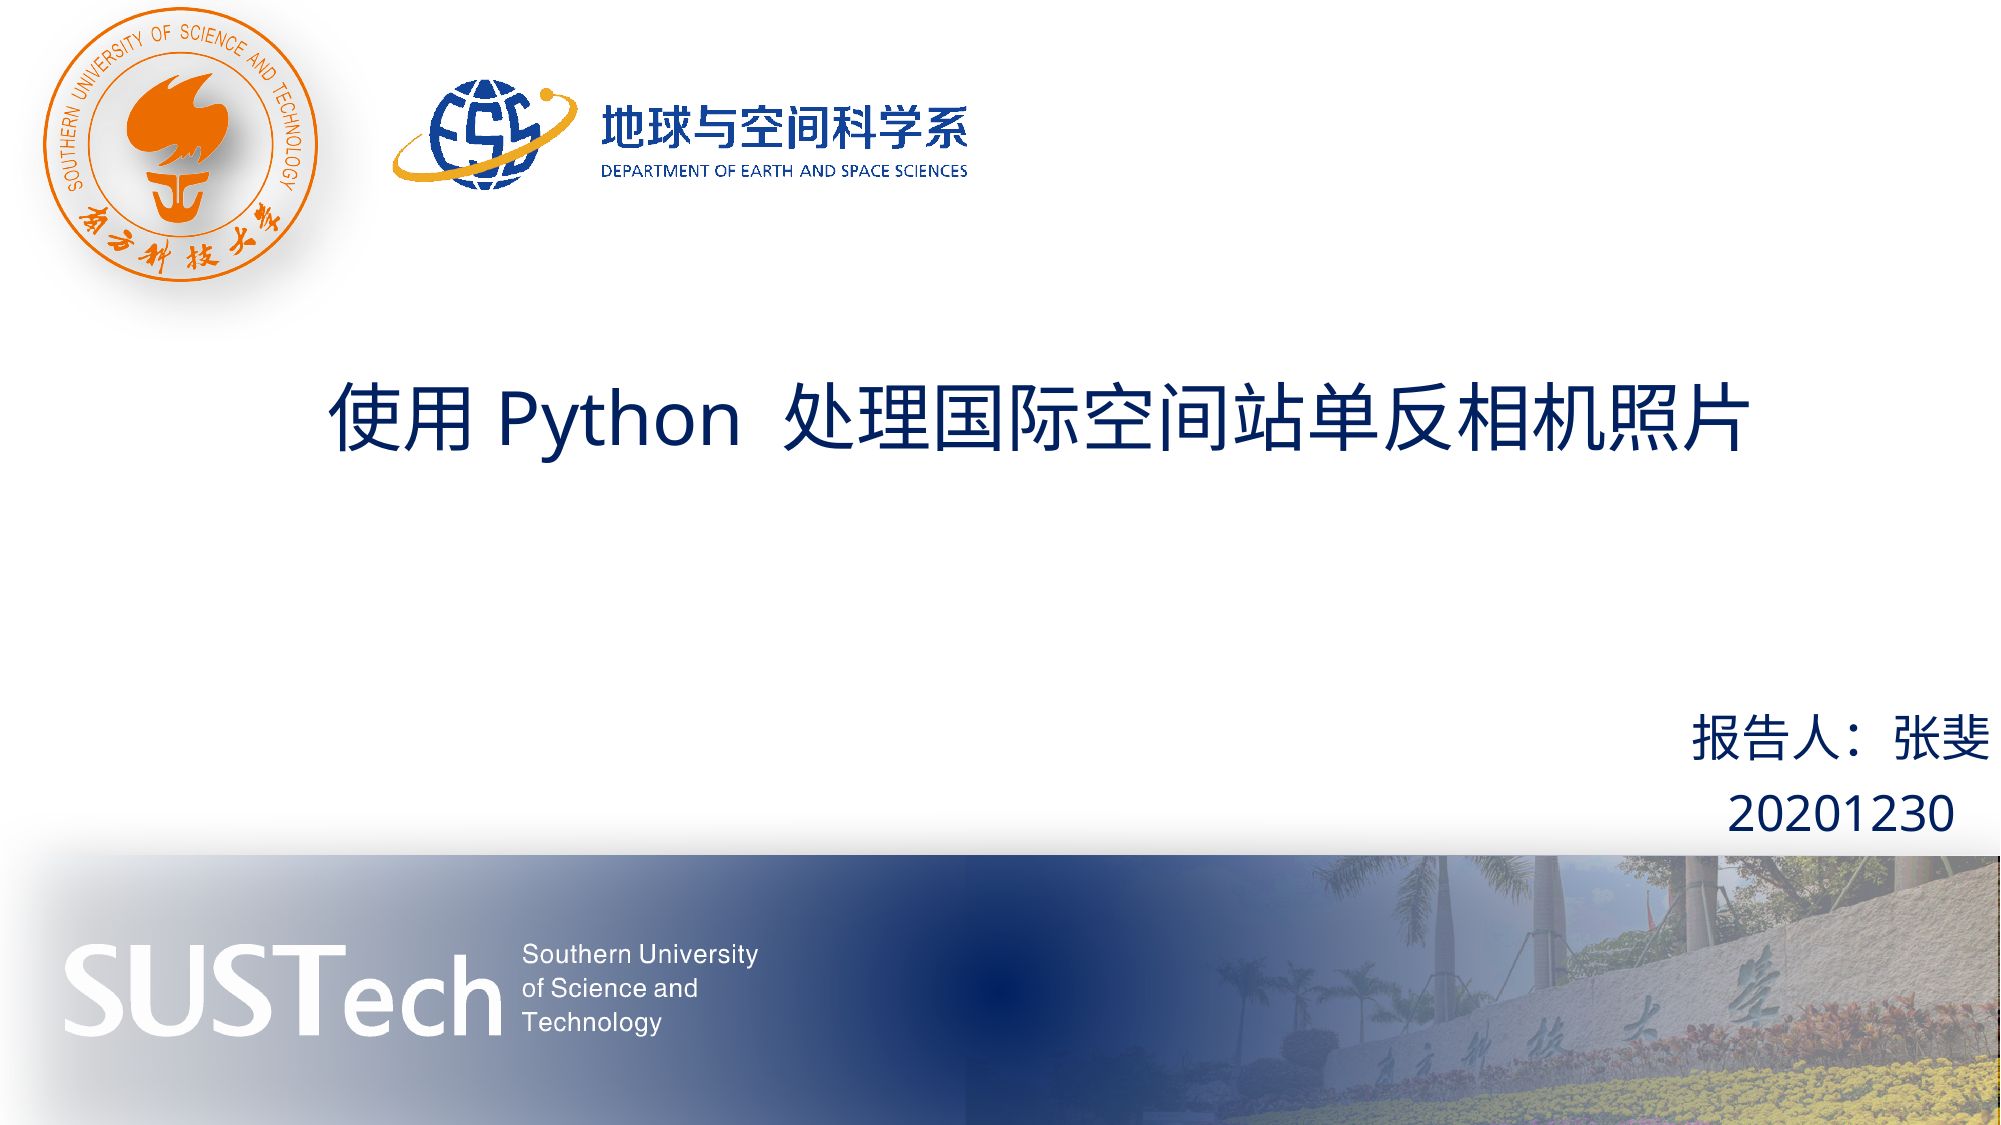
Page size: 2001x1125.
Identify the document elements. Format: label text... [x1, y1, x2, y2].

picture [43, 7, 318, 282]
subtitle 报告人：张斐 20201230 [1091, 706, 2000, 856]
text_box [0, 855, 1091, 1125]
picture [65, 943, 758, 1037]
text_box 使用Python 处理国际空间站单反相机照片 [312, 363, 1758, 470]
picture [965, 856, 2000, 1125]
picture [358, 57, 1036, 214]
